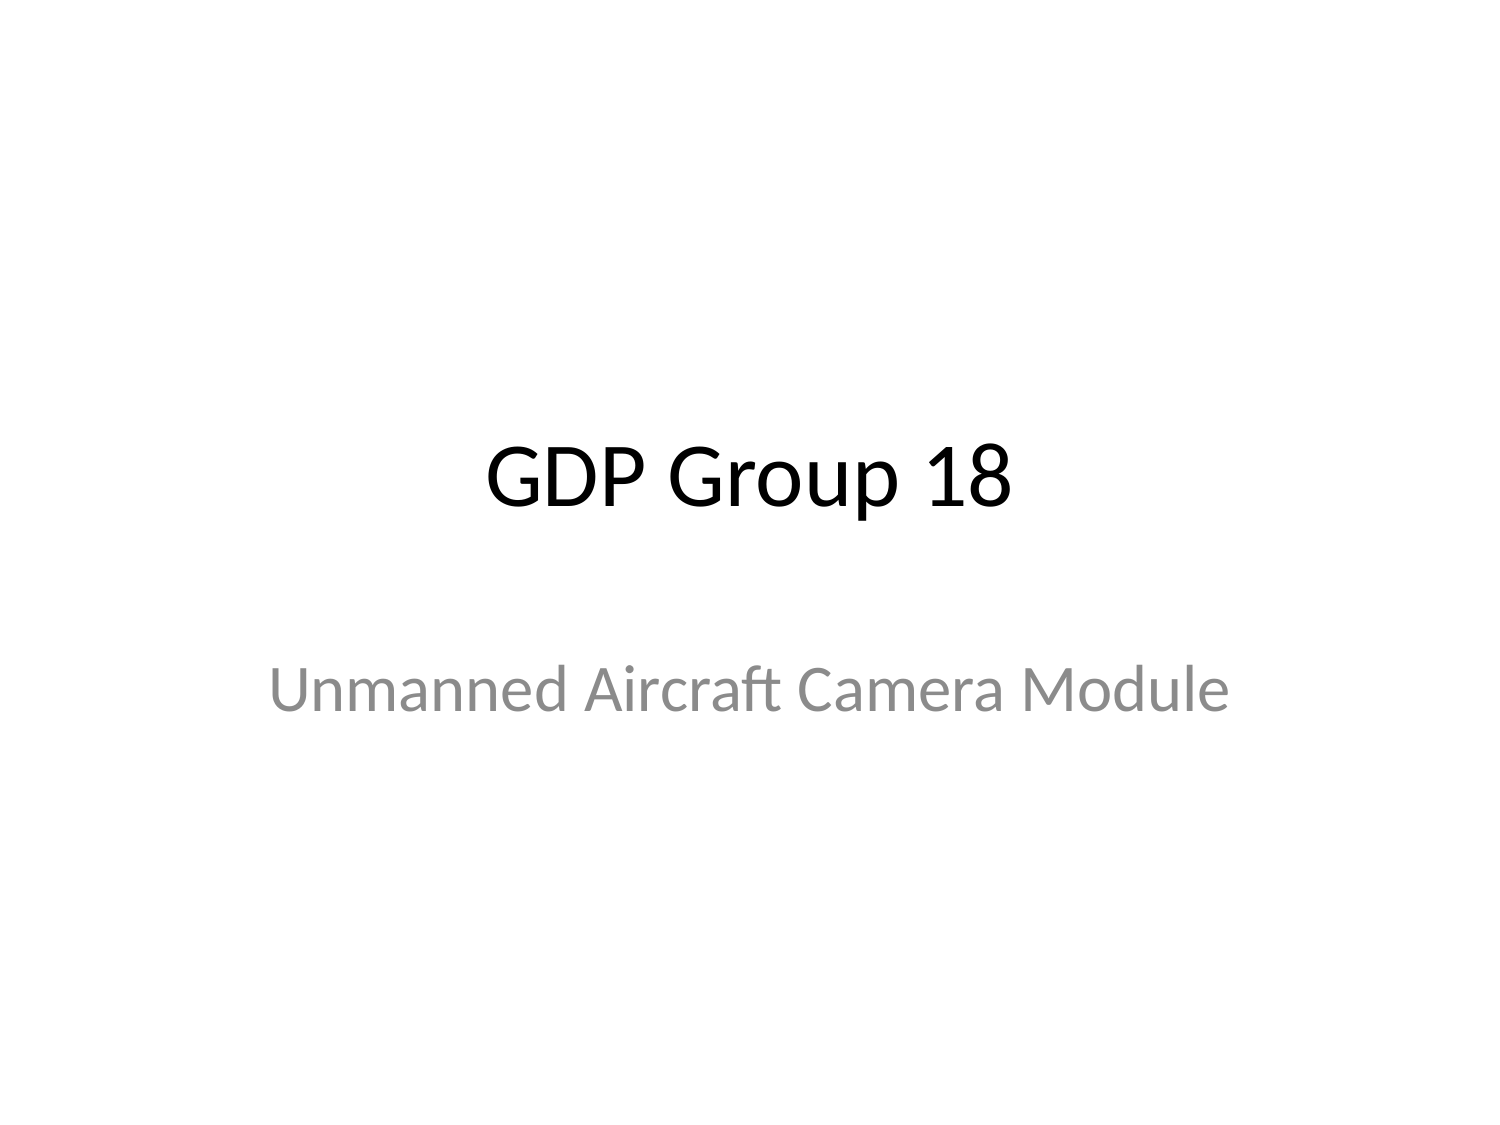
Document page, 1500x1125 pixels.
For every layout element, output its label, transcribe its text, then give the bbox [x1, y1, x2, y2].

title GDP Group 18 [112, 349, 1388, 591]
subtitle Unmanned Aircraft Camera Module [225, 637, 1275, 925]
